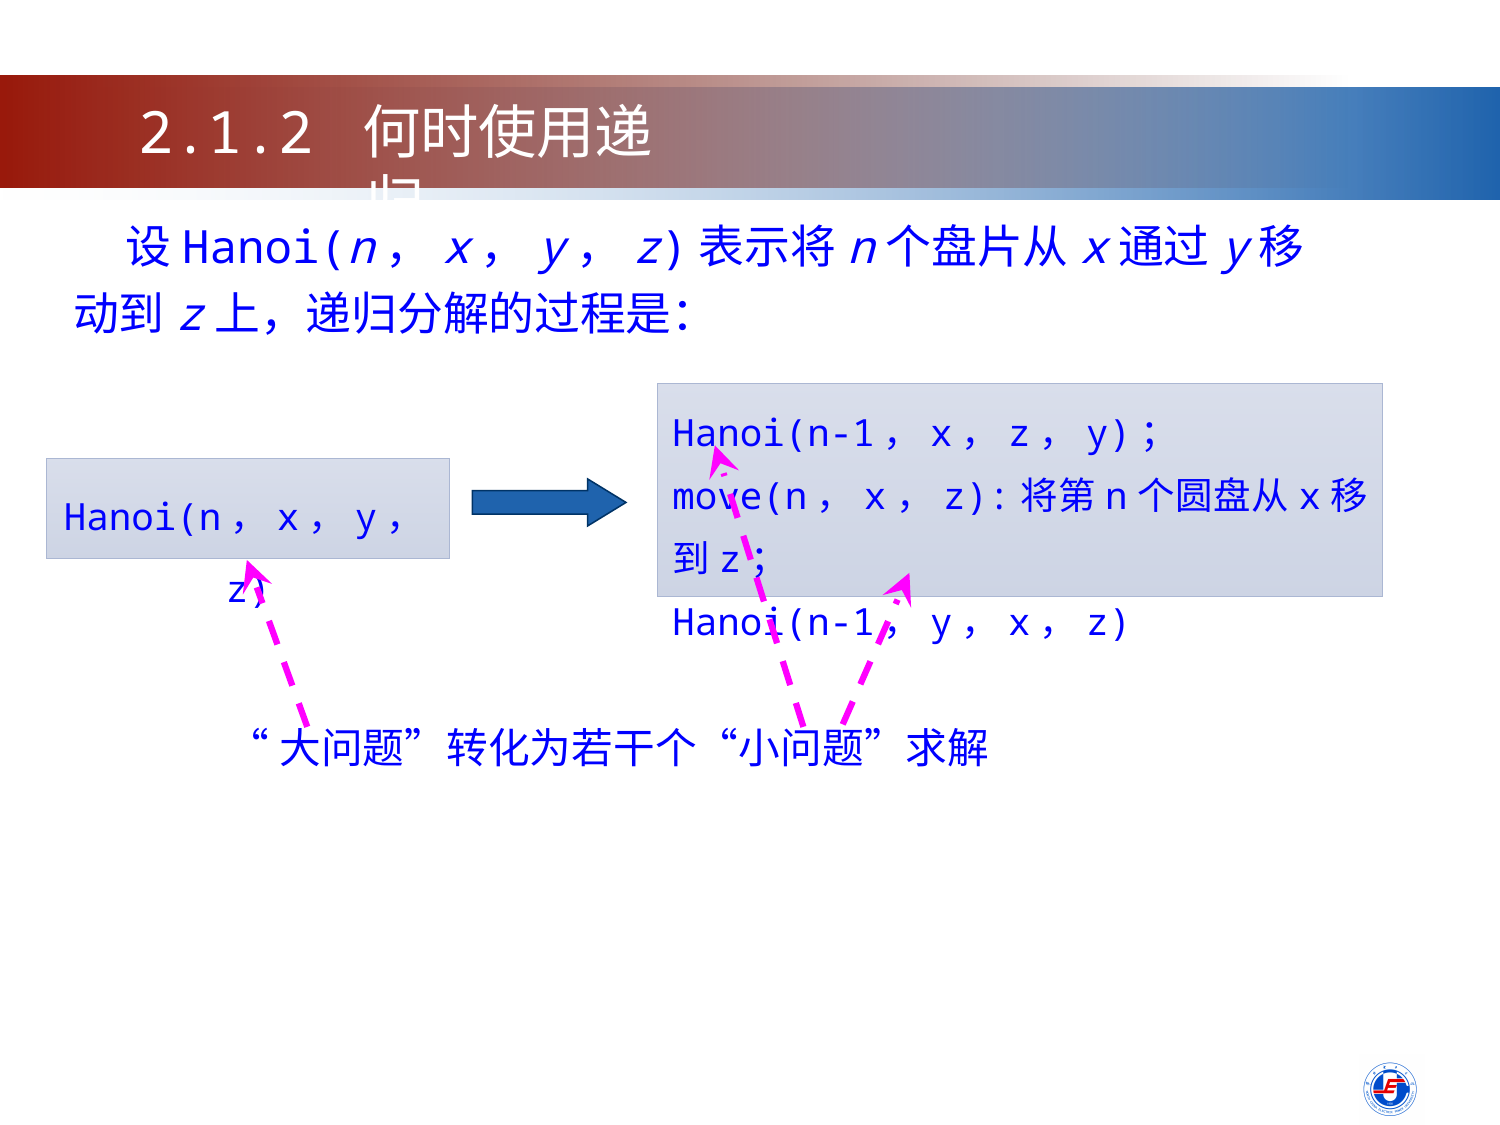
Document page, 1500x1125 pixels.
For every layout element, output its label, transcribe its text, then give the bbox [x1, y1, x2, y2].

text_box Hanoi(n-1，x，z，y)； move(n，x，z):将第n个圆盘从x移到z； Hanoi(n-1，y，x，z) [657, 383, 1383, 597]
picture [1359, 1054, 1425, 1125]
text_box 2.1.2 何时使用递归 [99, 86, 692, 243]
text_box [94, 445, 1123, 781]
text_box Hanoi(n，x，y，z) [46, 458, 94, 559]
text_box 设Hanoi(n，x，y，z)表示将n个盘片从x通过y移动到z上，递归分解的过程是： [58, 199, 1360, 348]
